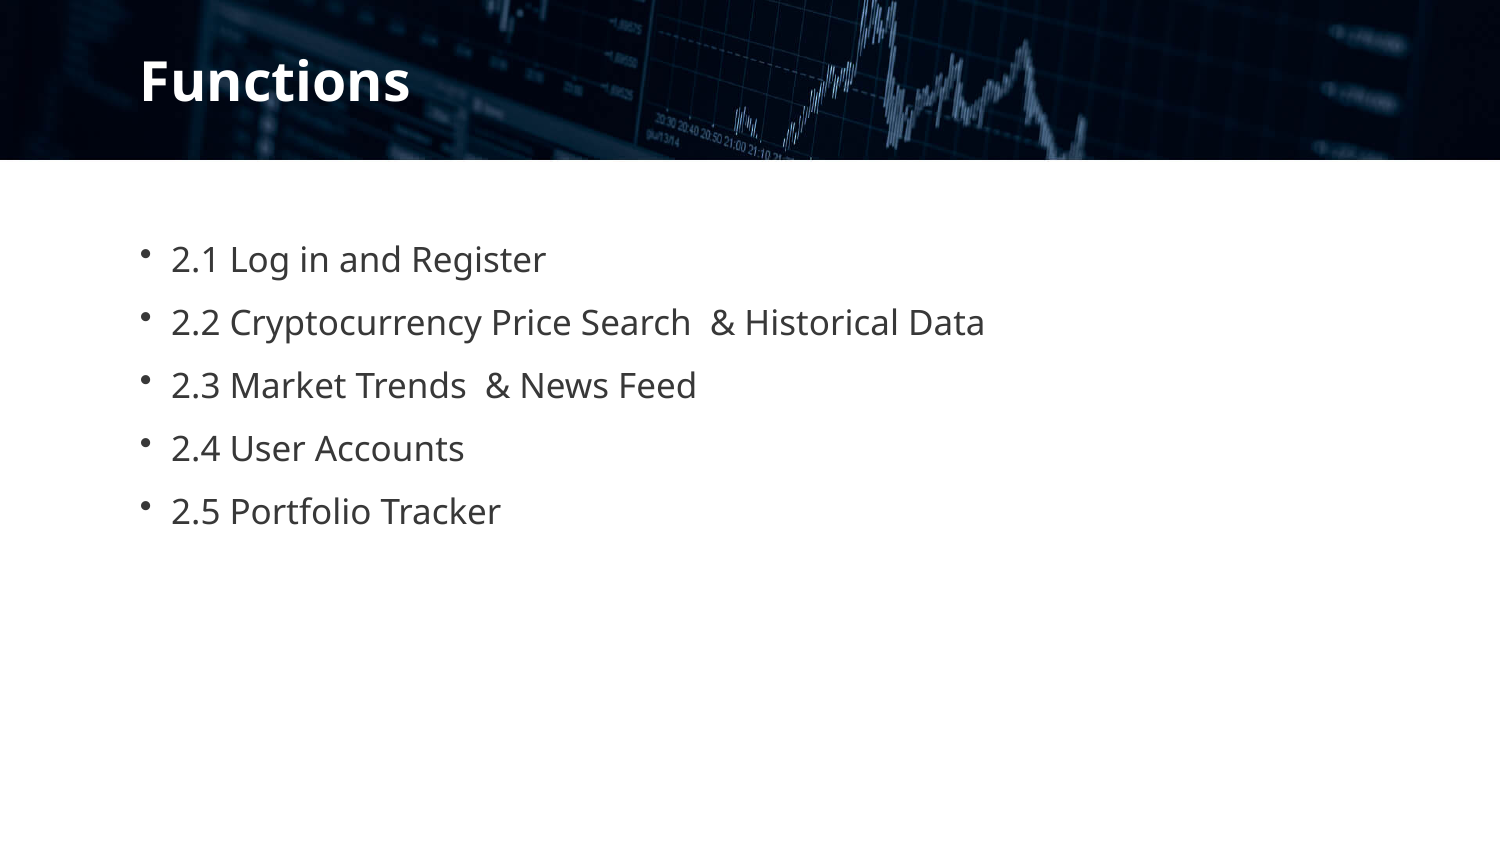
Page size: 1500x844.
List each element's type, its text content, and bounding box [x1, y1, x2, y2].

text_box Functions [124, 34, 1383, 125]
text_box 2.1 Log in and Register 2.2 Cryptocurrency Price Search & Historical Data 2.3 Market Trends & News Feed 2.4 User Accounts 2.5 Portfolio Tracker [124, 209, 1342, 764]
picture [0, 0, 1500, 844]
